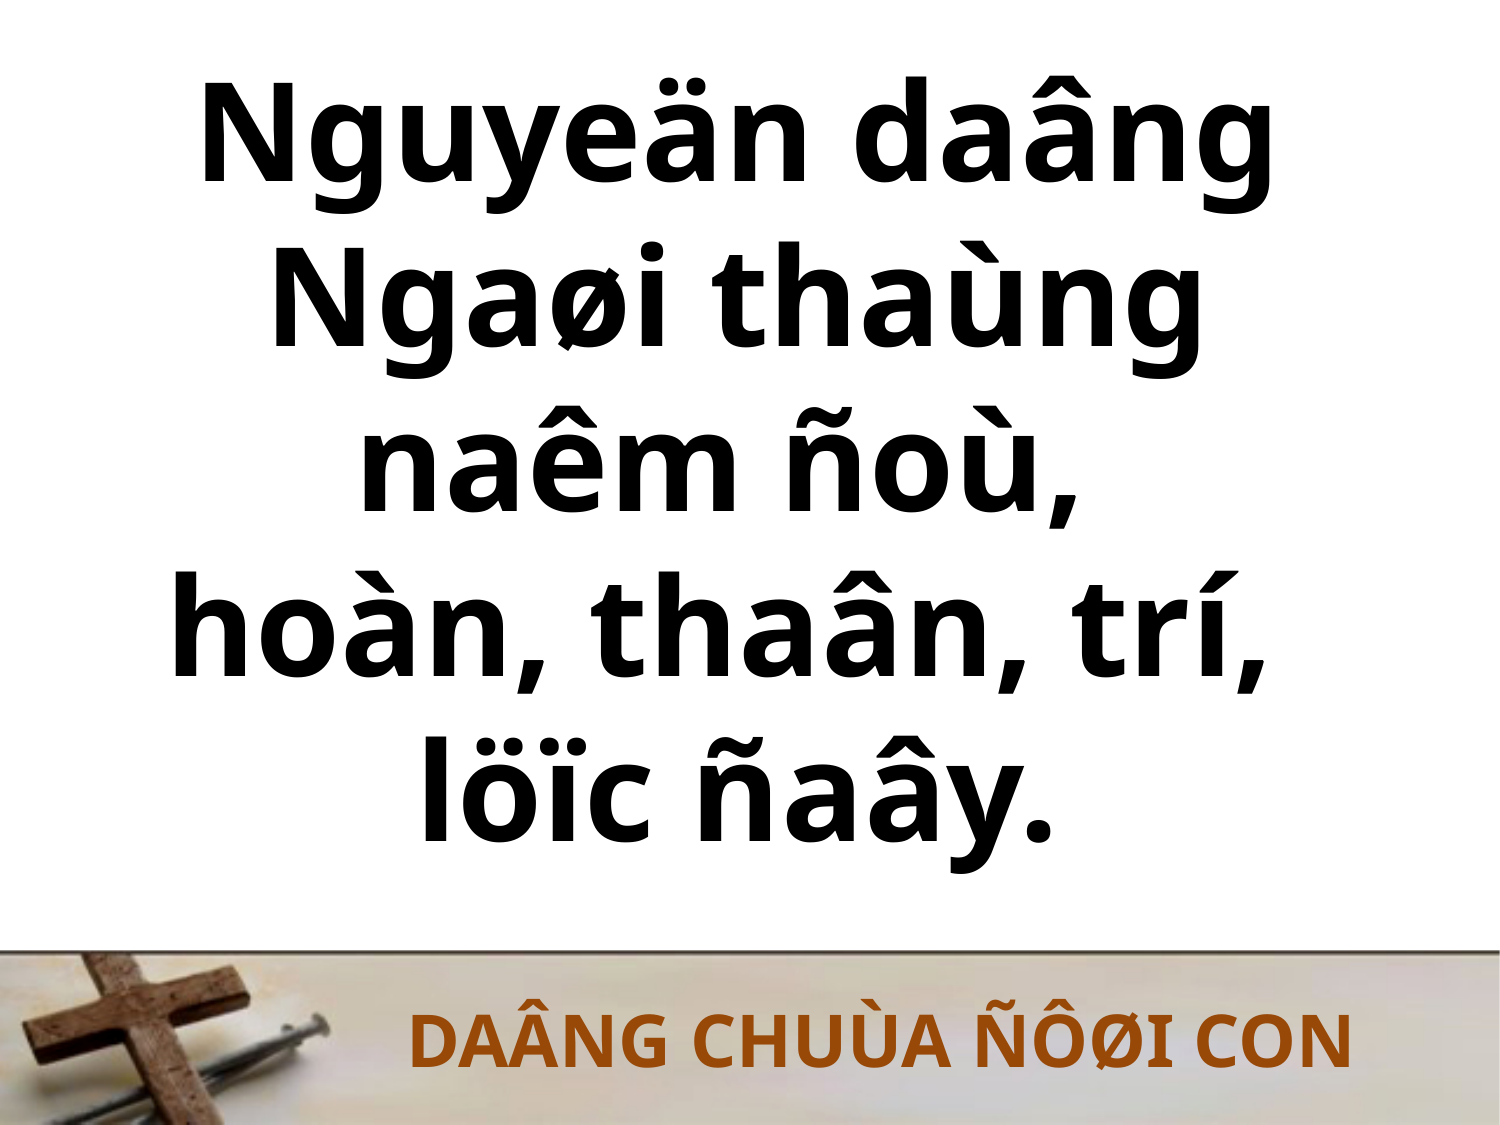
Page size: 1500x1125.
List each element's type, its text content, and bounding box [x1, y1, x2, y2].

title Nguyeän daâng Ngaøi thaùng naêm ñoù, hoàn, thaân, trí, löïc ñaây. [50, 62, 1425, 850]
picture [0, 950, 1500, 1125]
text_box DAÂNG CHUÙA ÑÔØI CON [262, 987, 1500, 1125]
